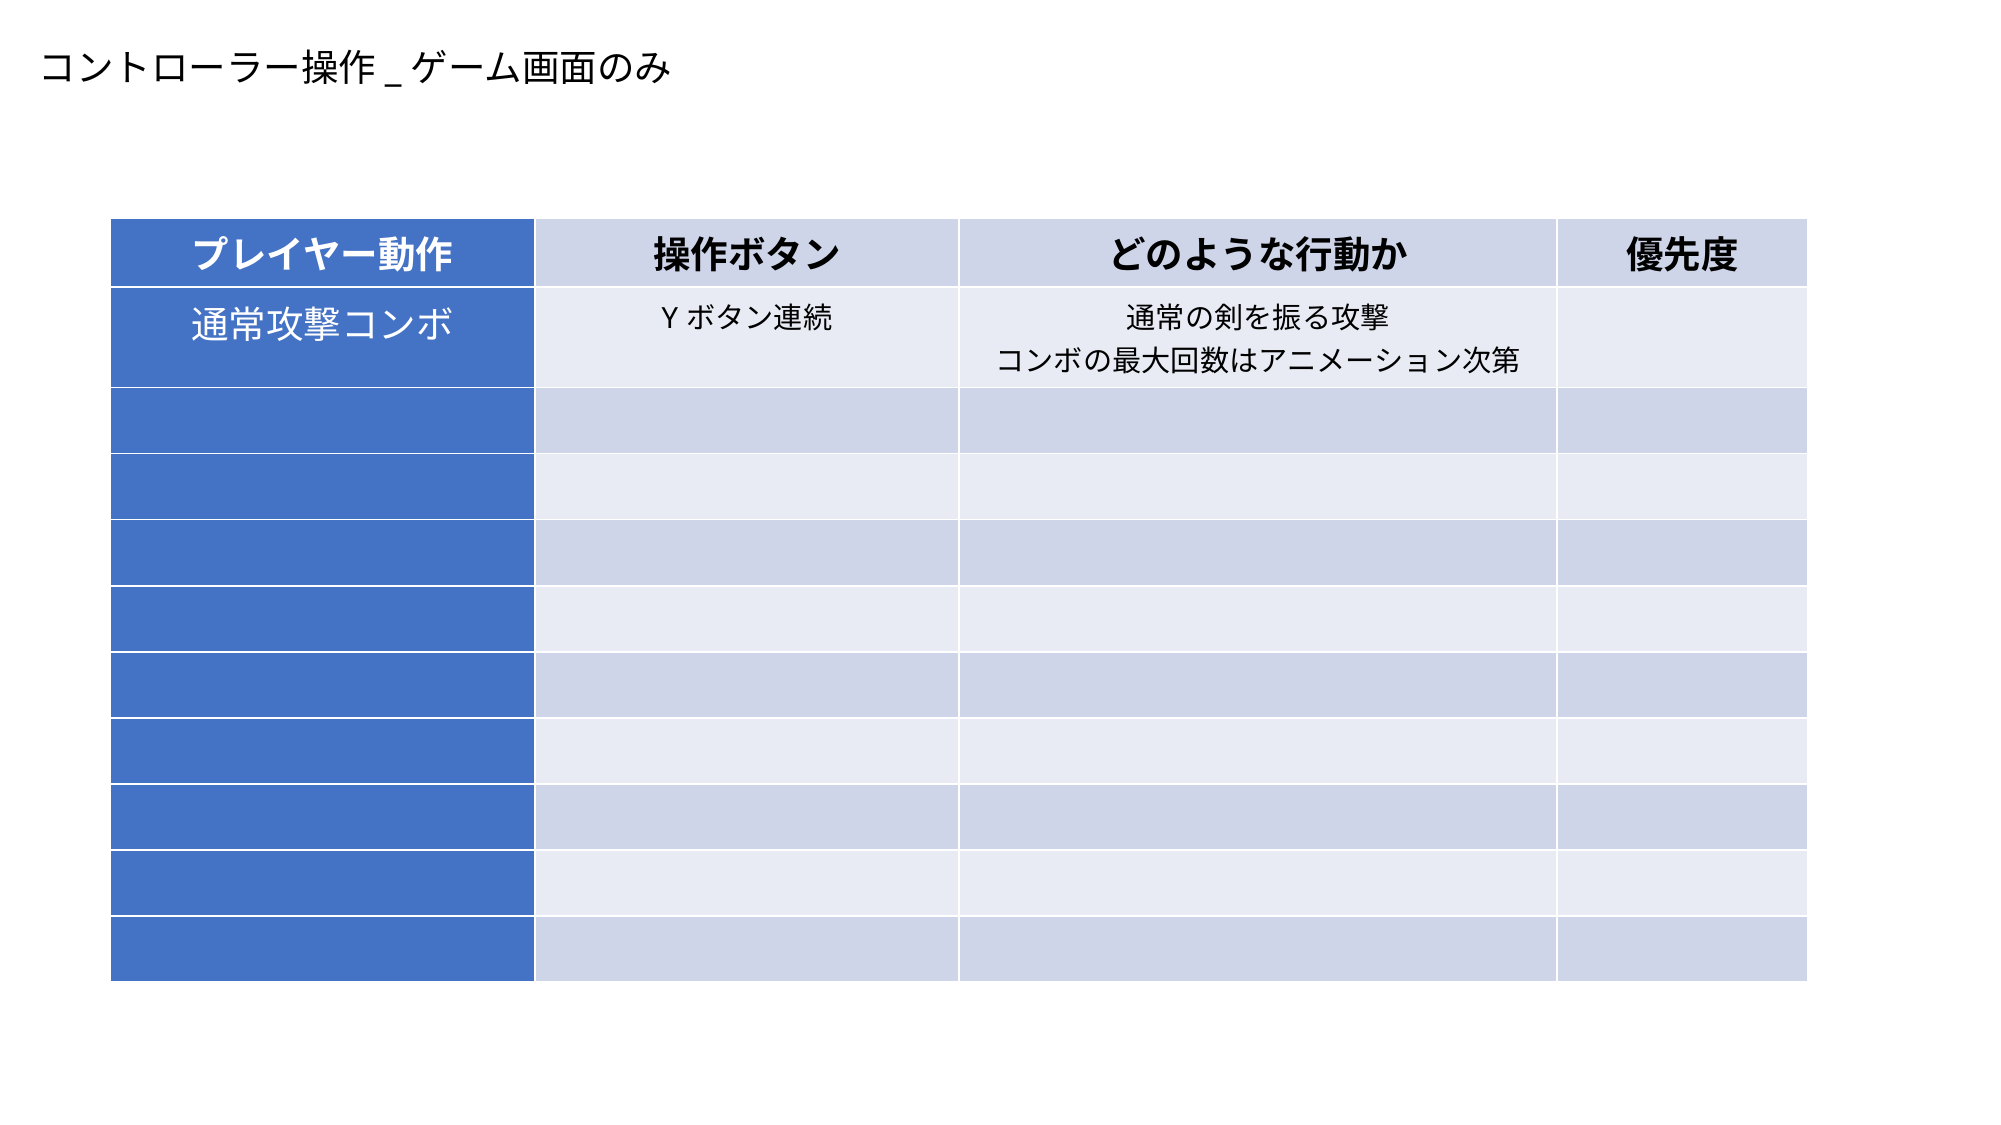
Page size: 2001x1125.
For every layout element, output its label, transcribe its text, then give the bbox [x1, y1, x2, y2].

table_cell [960, 388, 1556, 453]
table_cell [1558, 653, 1807, 717]
table_cell [960, 520, 1556, 585]
table_cell [536, 454, 958, 519]
table_cell [111, 851, 534, 915]
table_cell [1558, 288, 1807, 387]
table_cell [960, 653, 1556, 717]
table_cell [960, 851, 1556, 915]
table_cell 通常攻撃コンボ [111, 288, 534, 387]
table_header プレイヤー動作 [111, 219, 534, 286]
table_cell [960, 917, 1556, 981]
table_cell [960, 719, 1556, 783]
table_cell [960, 454, 1556, 519]
table_cell [111, 587, 534, 651]
table_cell 通常の剣を振る攻撃 コンボの最大回数はアニメーション次第 [960, 288, 1556, 387]
table_cell [536, 785, 958, 849]
table_cell [536, 587, 958, 651]
table_cell [1558, 520, 1807, 585]
table_cell [1558, 388, 1807, 453]
text_box コントローラー操作_ゲーム画面のみ [23, 36, 687, 97]
table_cell [111, 520, 534, 585]
table_cell [1558, 719, 1807, 783]
table_header 操作ボタン [536, 219, 958, 286]
table_cell [536, 917, 958, 981]
table_cell [960, 785, 1556, 849]
table_cell [1558, 454, 1807, 519]
table_cell [1558, 587, 1807, 651]
table_cell [111, 917, 534, 981]
table_cell Yボタン連続 [536, 288, 958, 387]
table_header 優先度 [1558, 219, 1807, 286]
table_cell [111, 785, 534, 849]
table_cell [111, 388, 534, 453]
table_cell [1558, 785, 1807, 849]
table_cell [536, 851, 958, 915]
table_cell [111, 454, 534, 519]
table_cell [1558, 851, 1807, 915]
table_cell [536, 520, 958, 585]
table_cell [111, 719, 534, 783]
table_cell [960, 587, 1556, 651]
table_cell [536, 653, 958, 717]
table_header どのような行動か [960, 219, 1556, 286]
table_cell [111, 653, 534, 717]
table_cell [536, 388, 958, 453]
table_cell [536, 719, 958, 783]
table_cell [1558, 917, 1807, 981]
